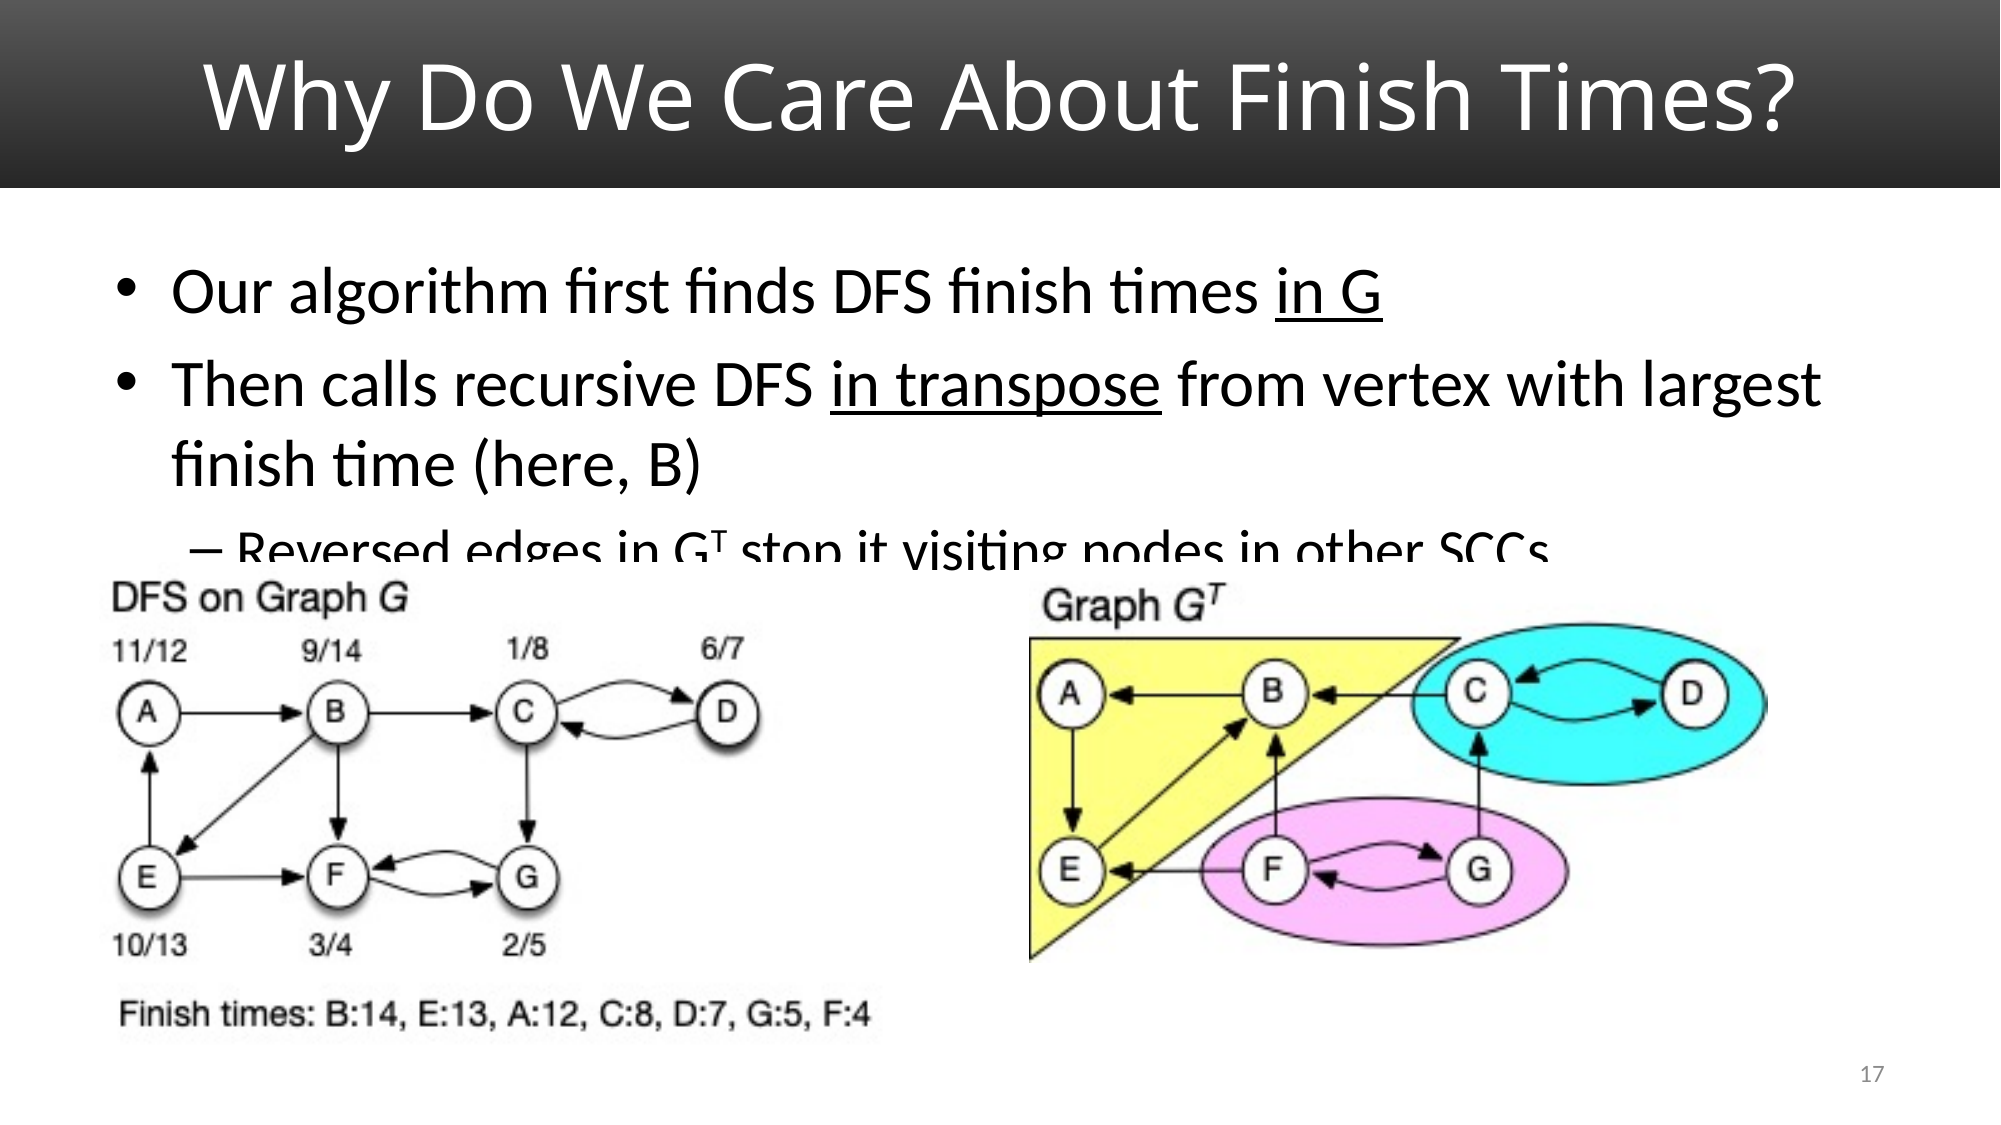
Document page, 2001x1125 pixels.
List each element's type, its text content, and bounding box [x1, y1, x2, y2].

list Our algorithm first finds DFS finish times in G Then calls recursive DFS in transpose from vertex with largest finish time (here, B) Reversed edges in GT stop it visiting nodes in other SCCs [99, 239, 1900, 643]
picture [99, 562, 889, 1052]
picture [1029, 562, 1768, 963]
title Why Do We Care About Finish Times? [99, 24, 1900, 163]
slide_number 17 [1433, 1042, 1900, 1103]
